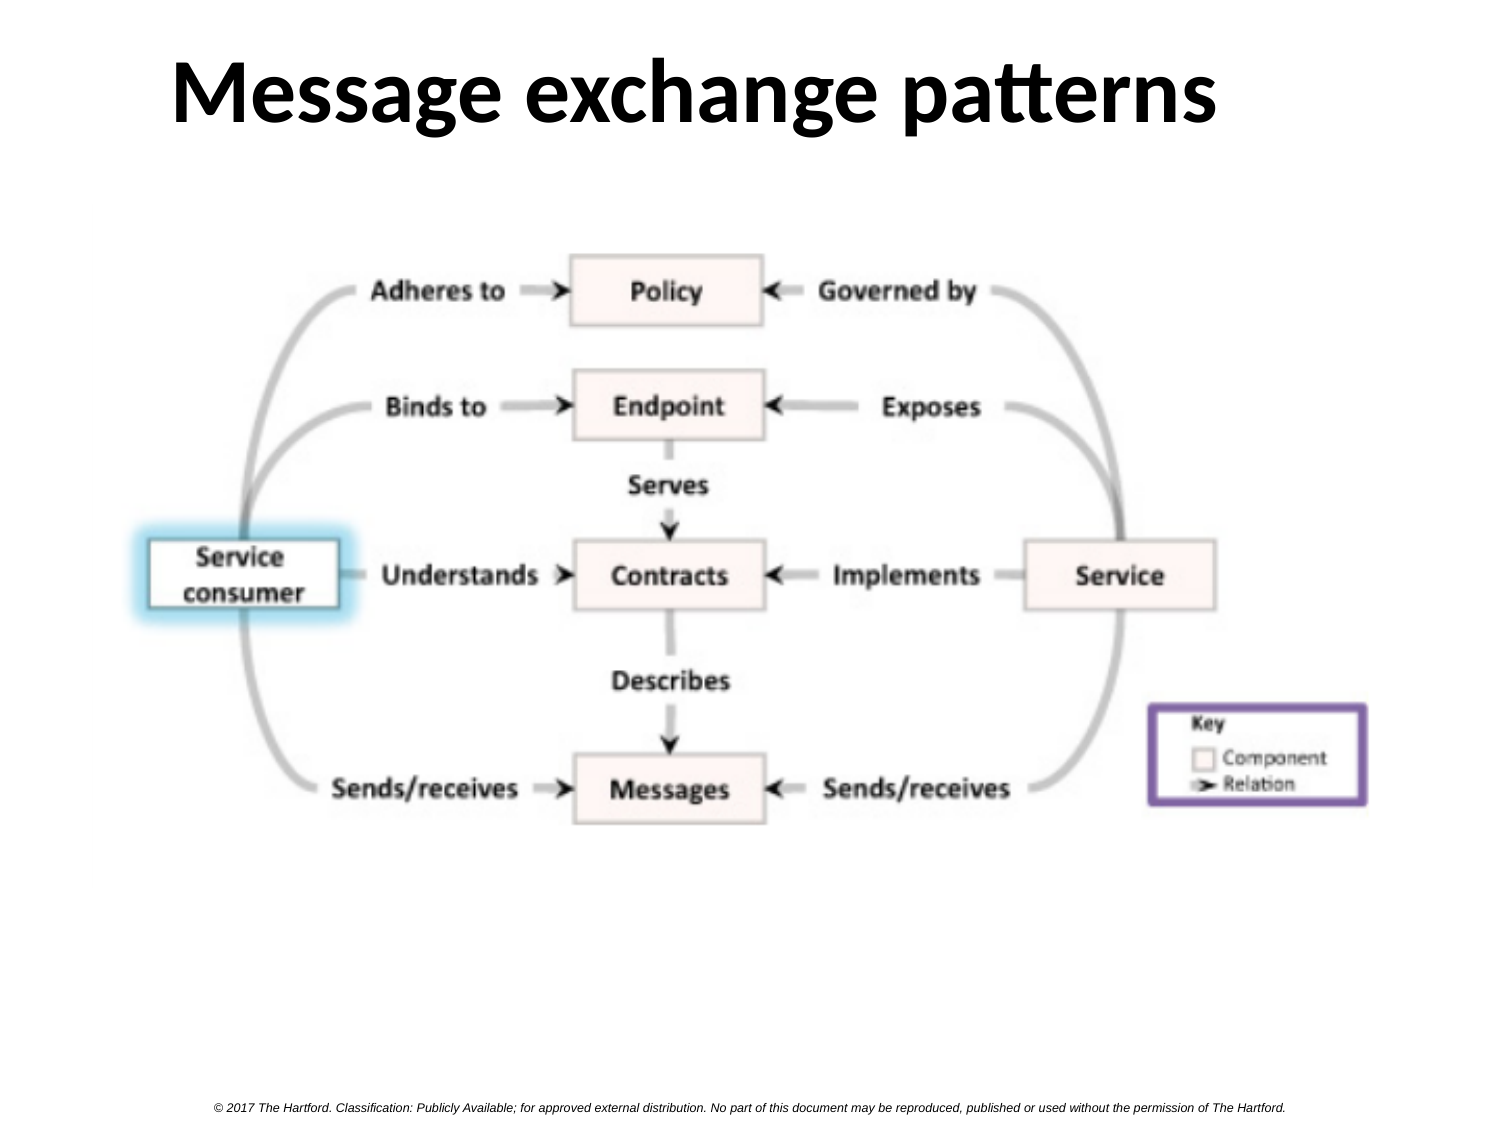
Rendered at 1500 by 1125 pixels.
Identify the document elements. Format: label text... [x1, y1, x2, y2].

text_box Message exchange patterns [155, 23, 1234, 149]
picture [90, 204, 1417, 888]
picture [0, 1081, 1500, 1124]
